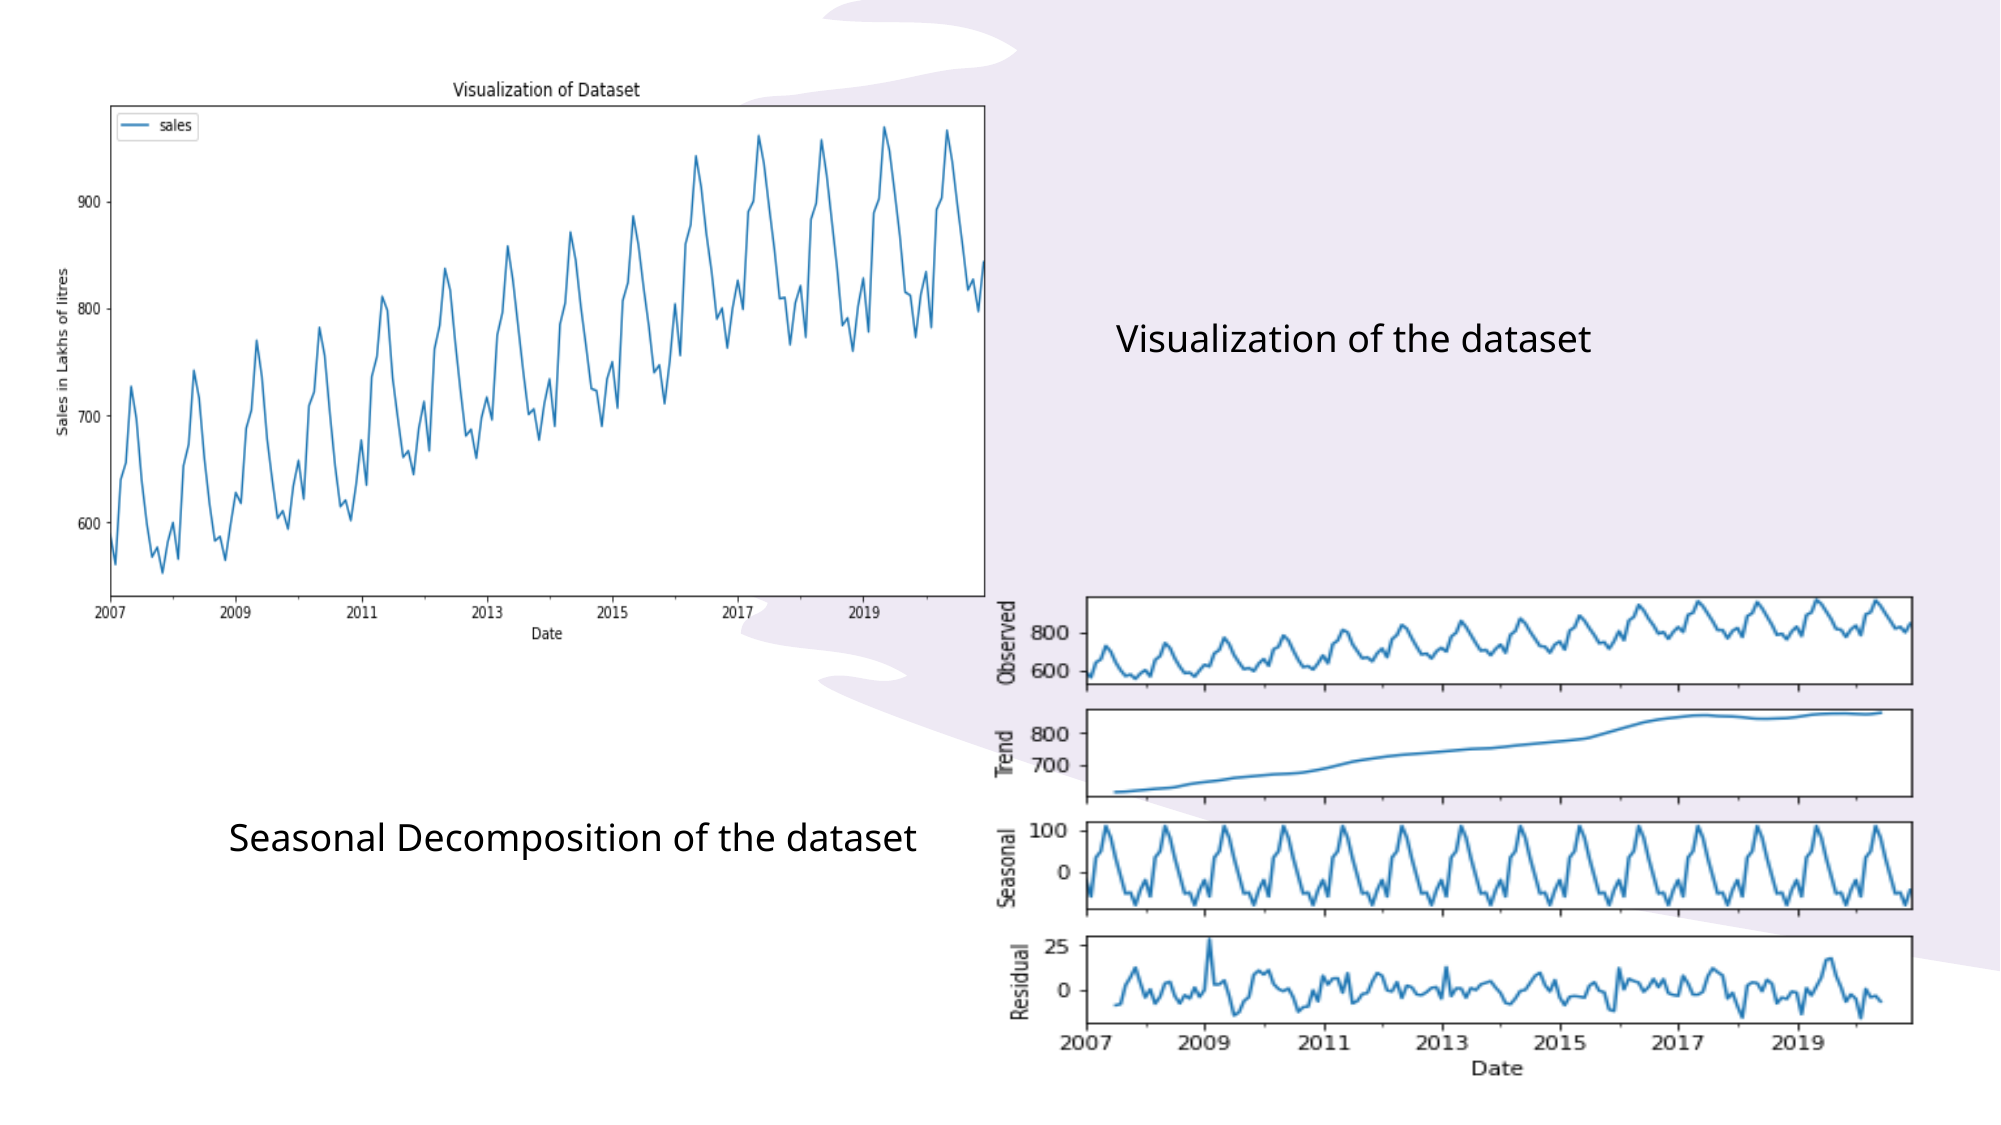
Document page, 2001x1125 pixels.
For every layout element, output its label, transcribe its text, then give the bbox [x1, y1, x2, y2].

text_box Seasonal Decomposition of the dataset [213, 806, 936, 867]
text_box Visualization of the dataset [1101, 307, 1800, 367]
picture [49, 71, 1925, 1092]
